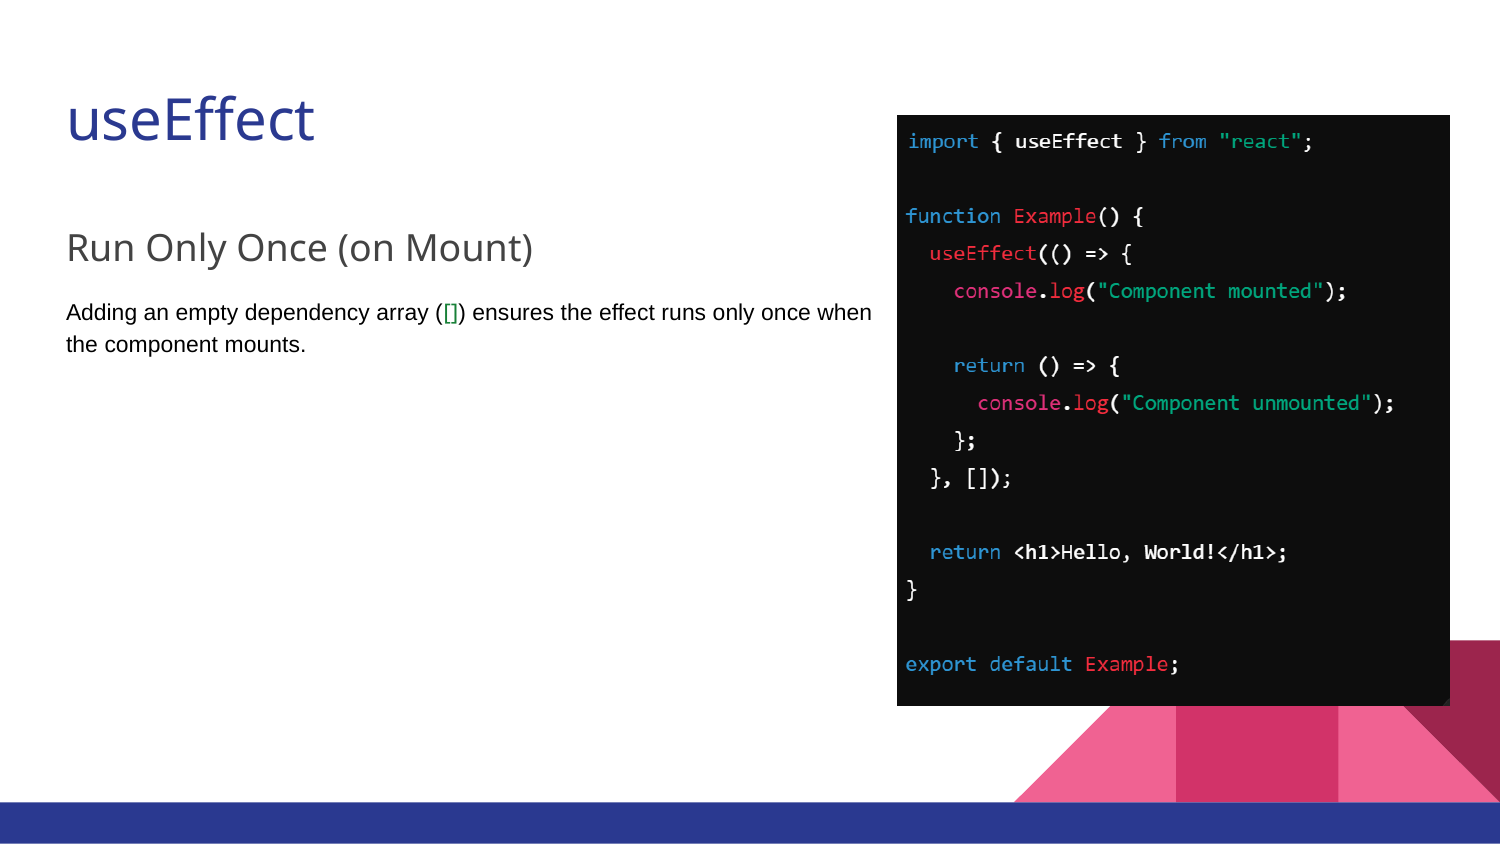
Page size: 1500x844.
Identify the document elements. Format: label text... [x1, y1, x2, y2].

title useEffect [51, 67, 1449, 167]
picture [897, 115, 1451, 706]
list Run Only Once (on Mount) Adding an empty dependency array ([]) ensures the effect runs only once when the component mounts. [51, 201, 898, 750]
